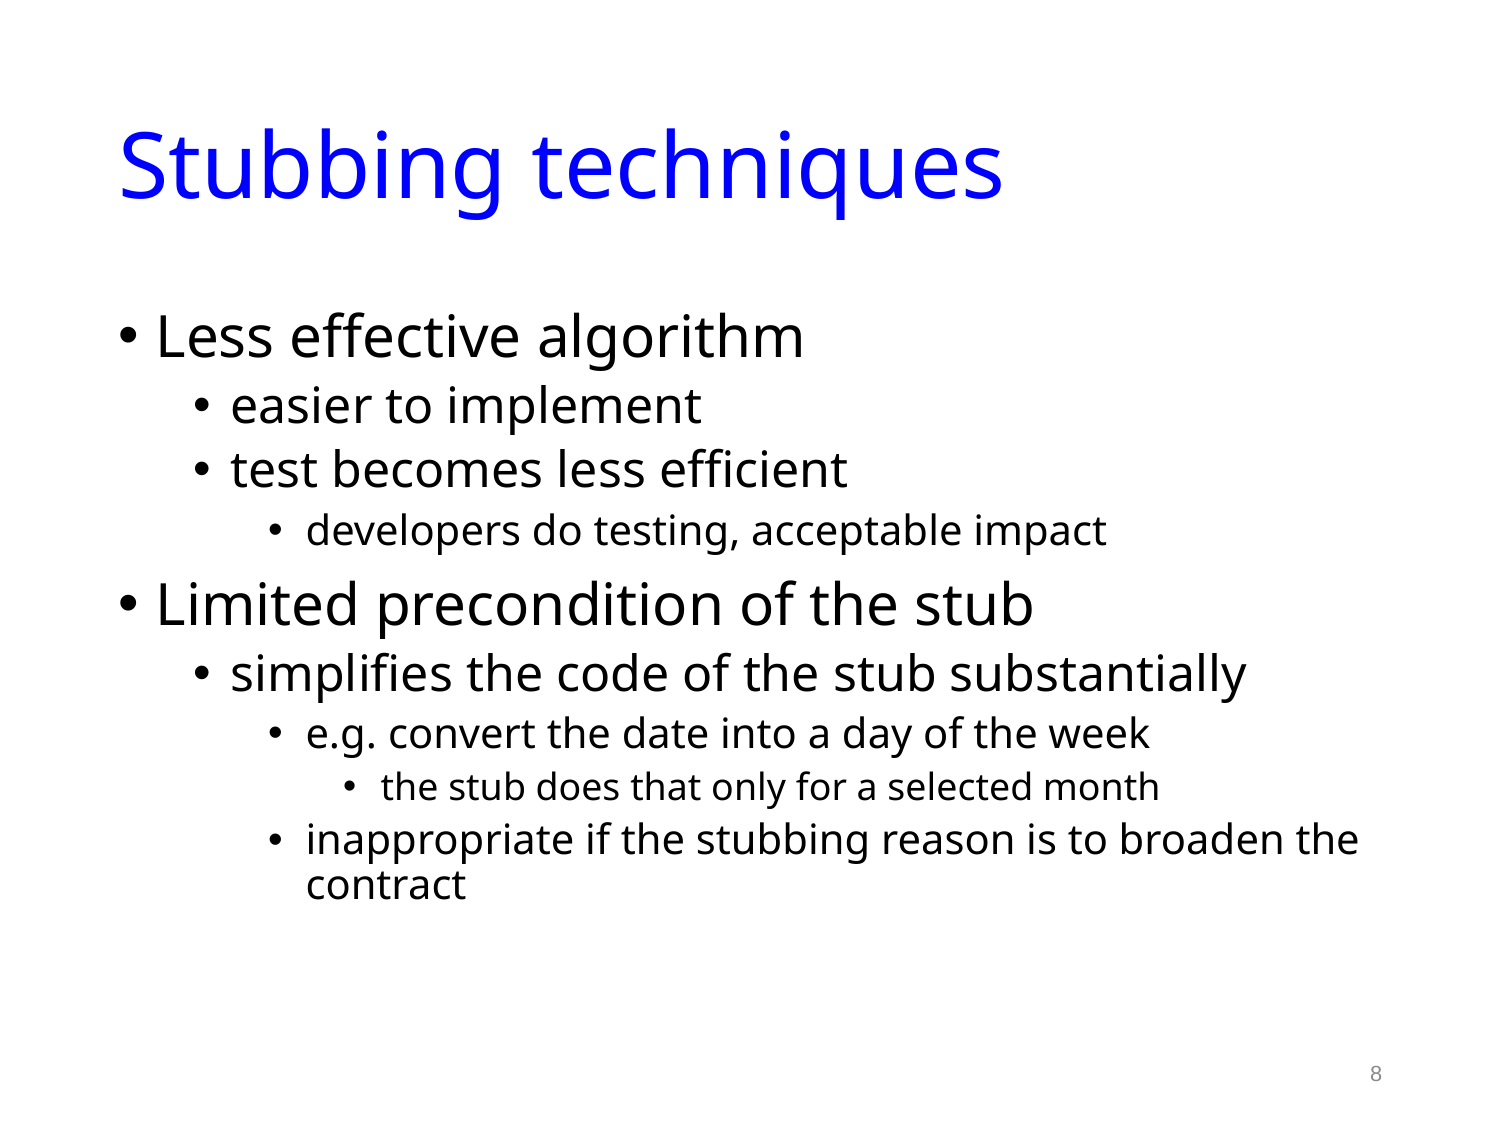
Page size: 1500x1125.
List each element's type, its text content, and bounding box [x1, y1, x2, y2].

list Less effective algorithm easier to implement test becomes less efficient developers do testing, acceptable impact Limited precondition of the stub simplifies the code of the stub substantially e.g. convert the date into a day of the week the stub does that only for a selected month inappropriate if the stubbing reason is to broaden the contract [103, 299, 1397, 1014]
title Stubbing techniques [103, 59, 1397, 278]
slide_number 8 [1059, 1042, 1397, 1103]
